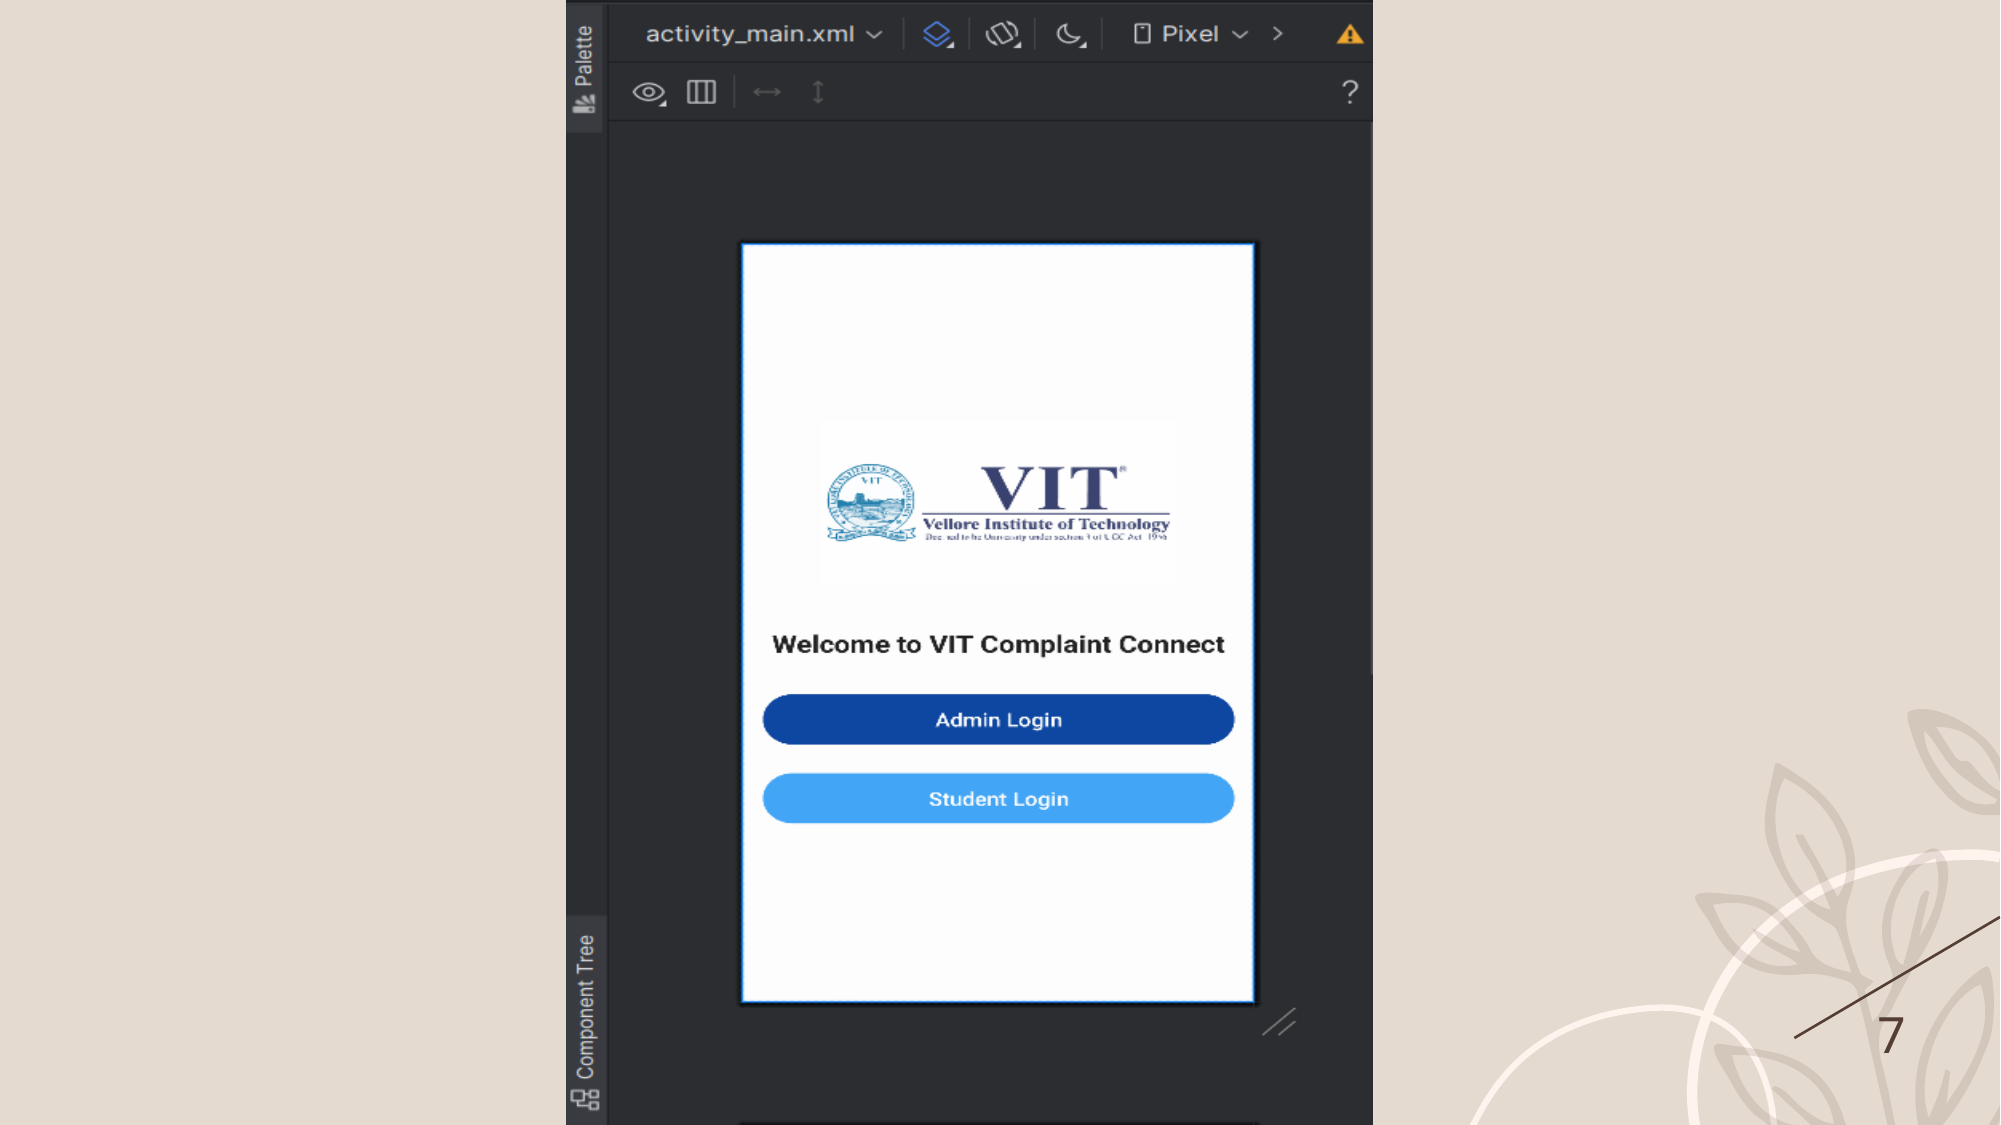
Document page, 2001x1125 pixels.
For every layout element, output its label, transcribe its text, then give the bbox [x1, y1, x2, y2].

picture [566, 0, 1373, 1125]
slide_number 7 [1862, 964, 1971, 1112]
